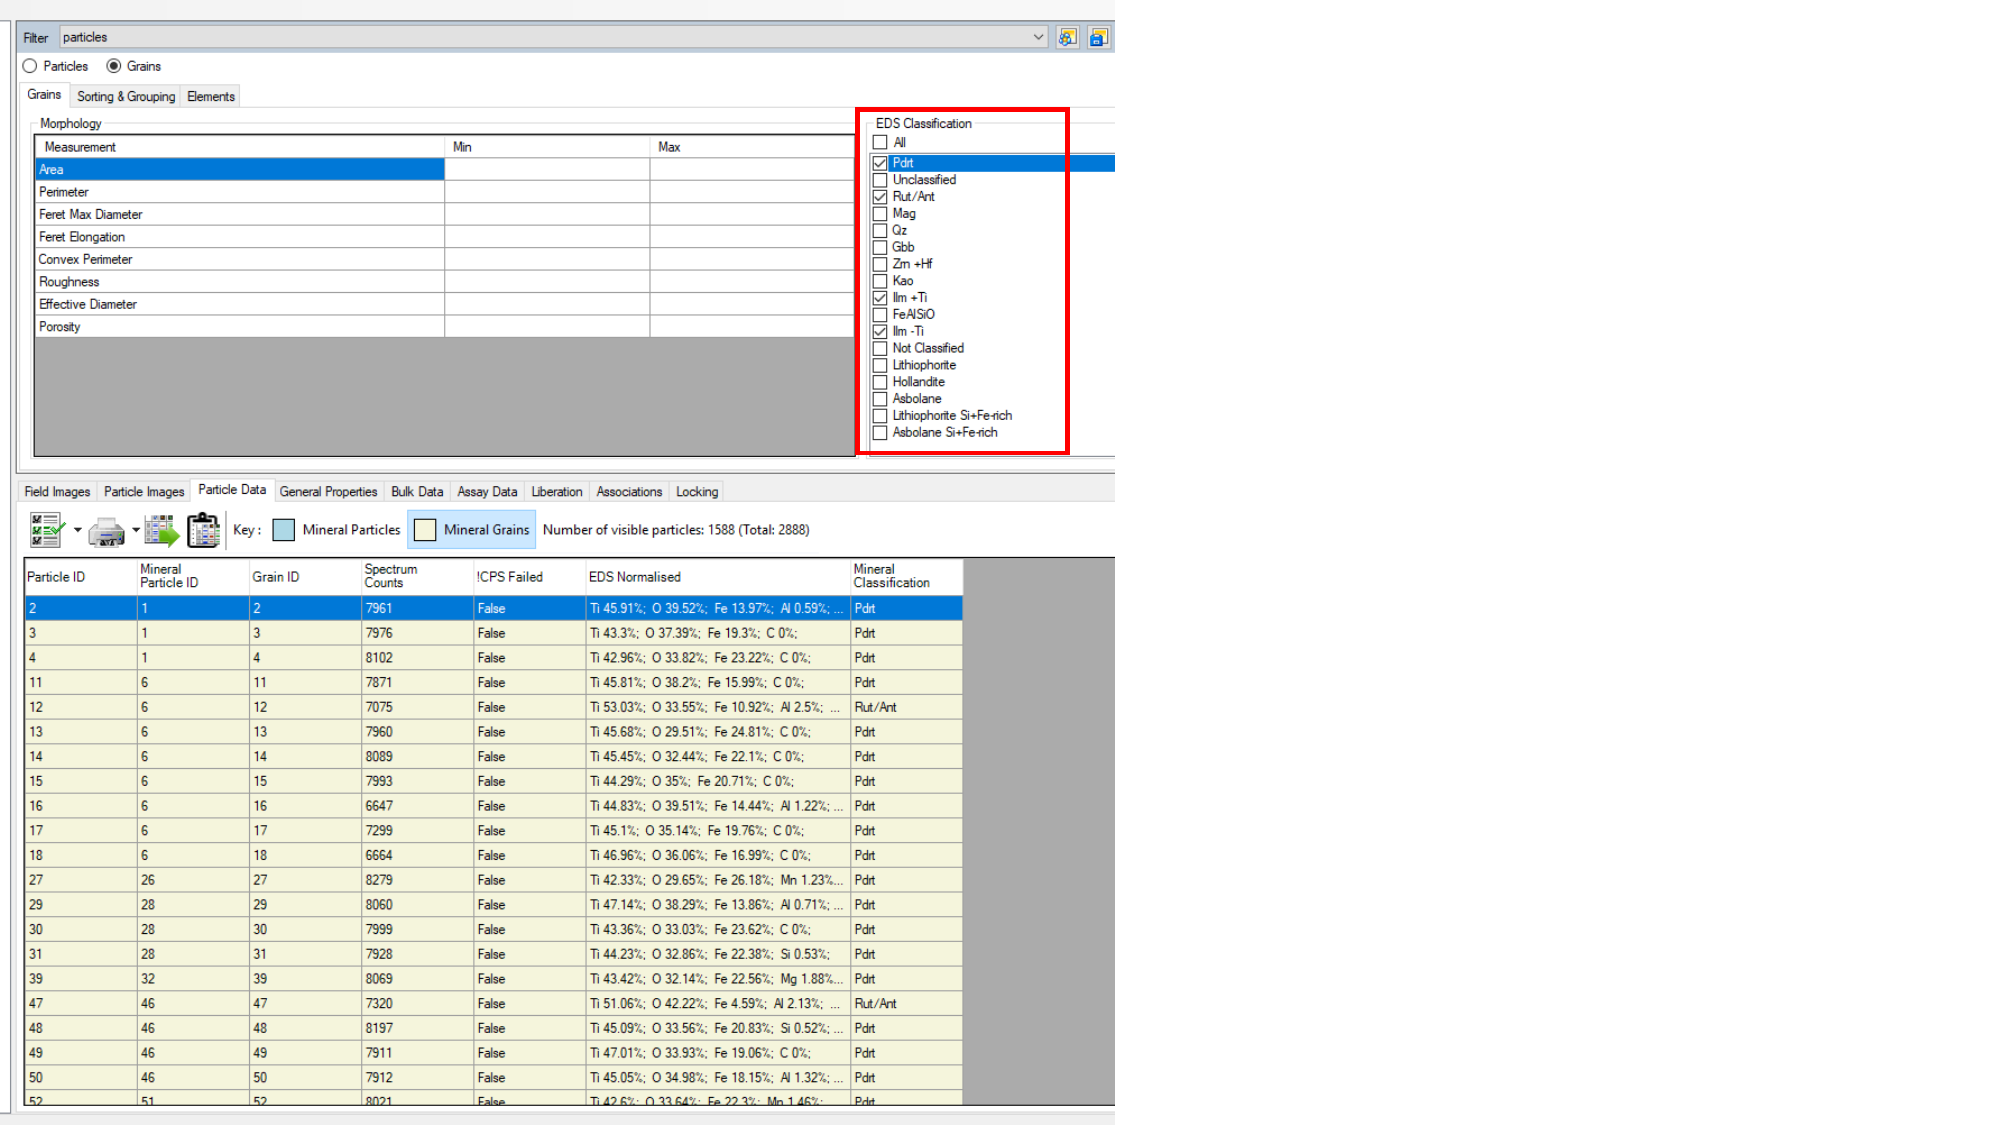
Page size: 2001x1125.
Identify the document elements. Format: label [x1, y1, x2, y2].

picture [0, 0, 1115, 1125]
